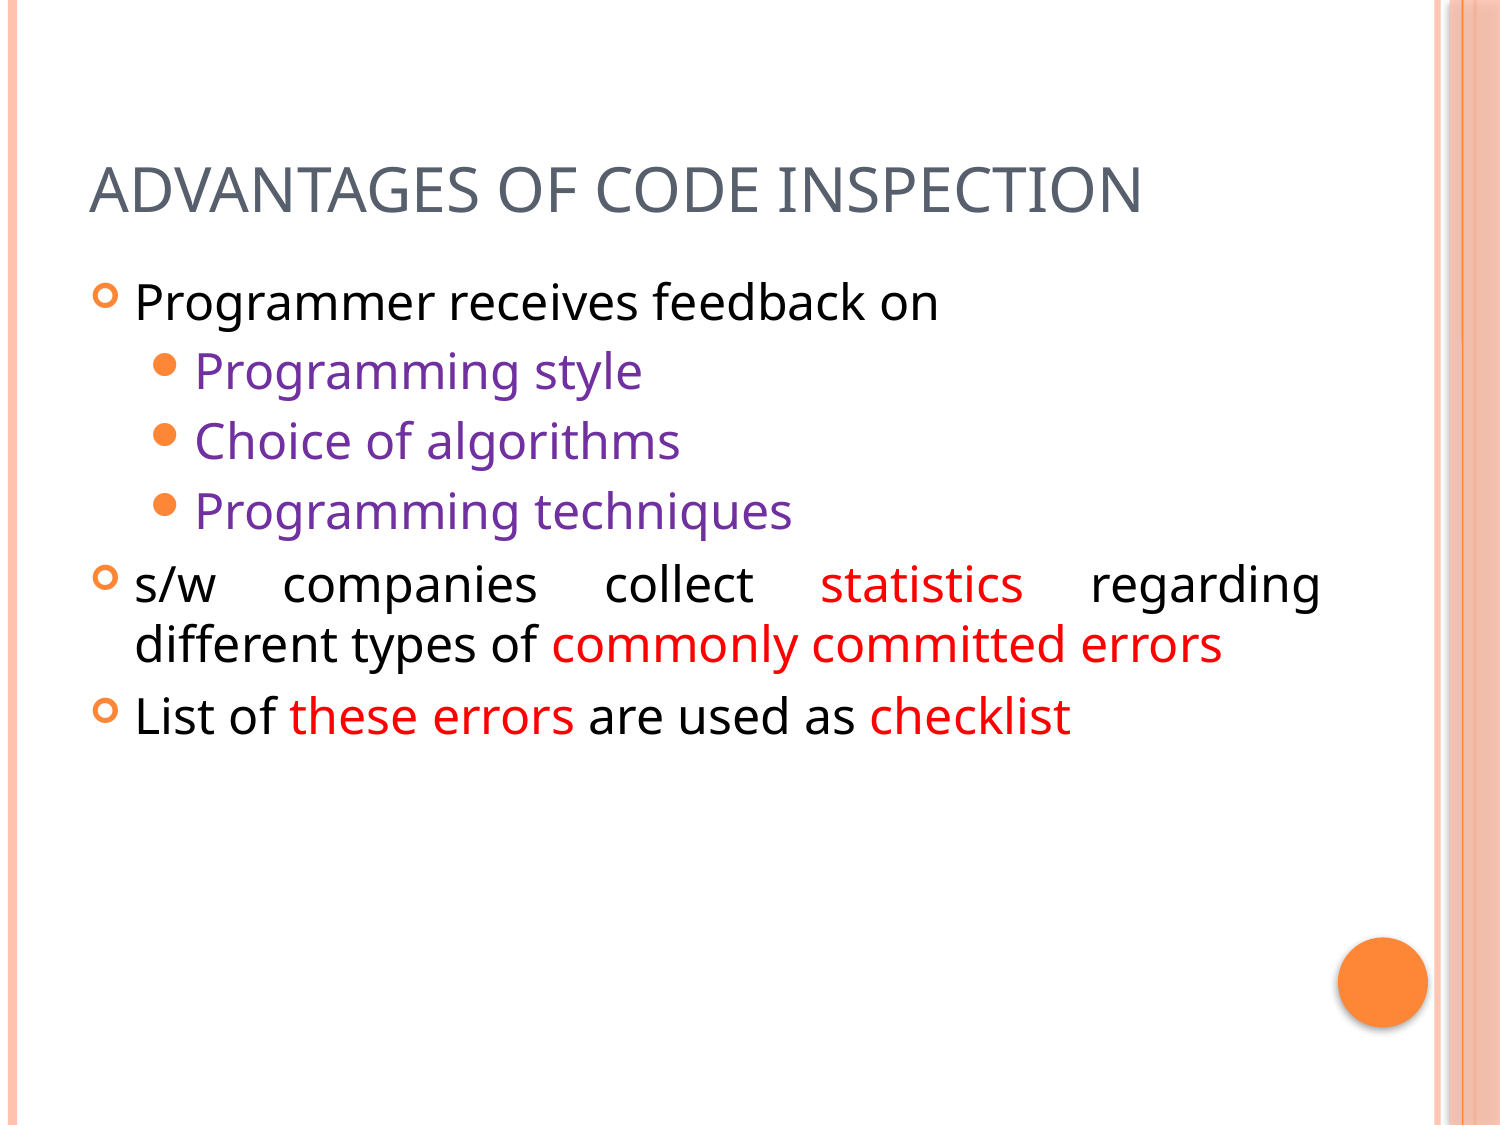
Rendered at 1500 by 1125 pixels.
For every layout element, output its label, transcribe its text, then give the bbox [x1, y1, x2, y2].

list Programmer receives feedback on Programming style Choice of algorithms Programming techniques s/w companies collect statistics regarding different types of commonly committed errors List of these errors are used as checklist [75, 262, 1338, 1062]
title Advantages of code inspection [75, 45, 1300, 233]
